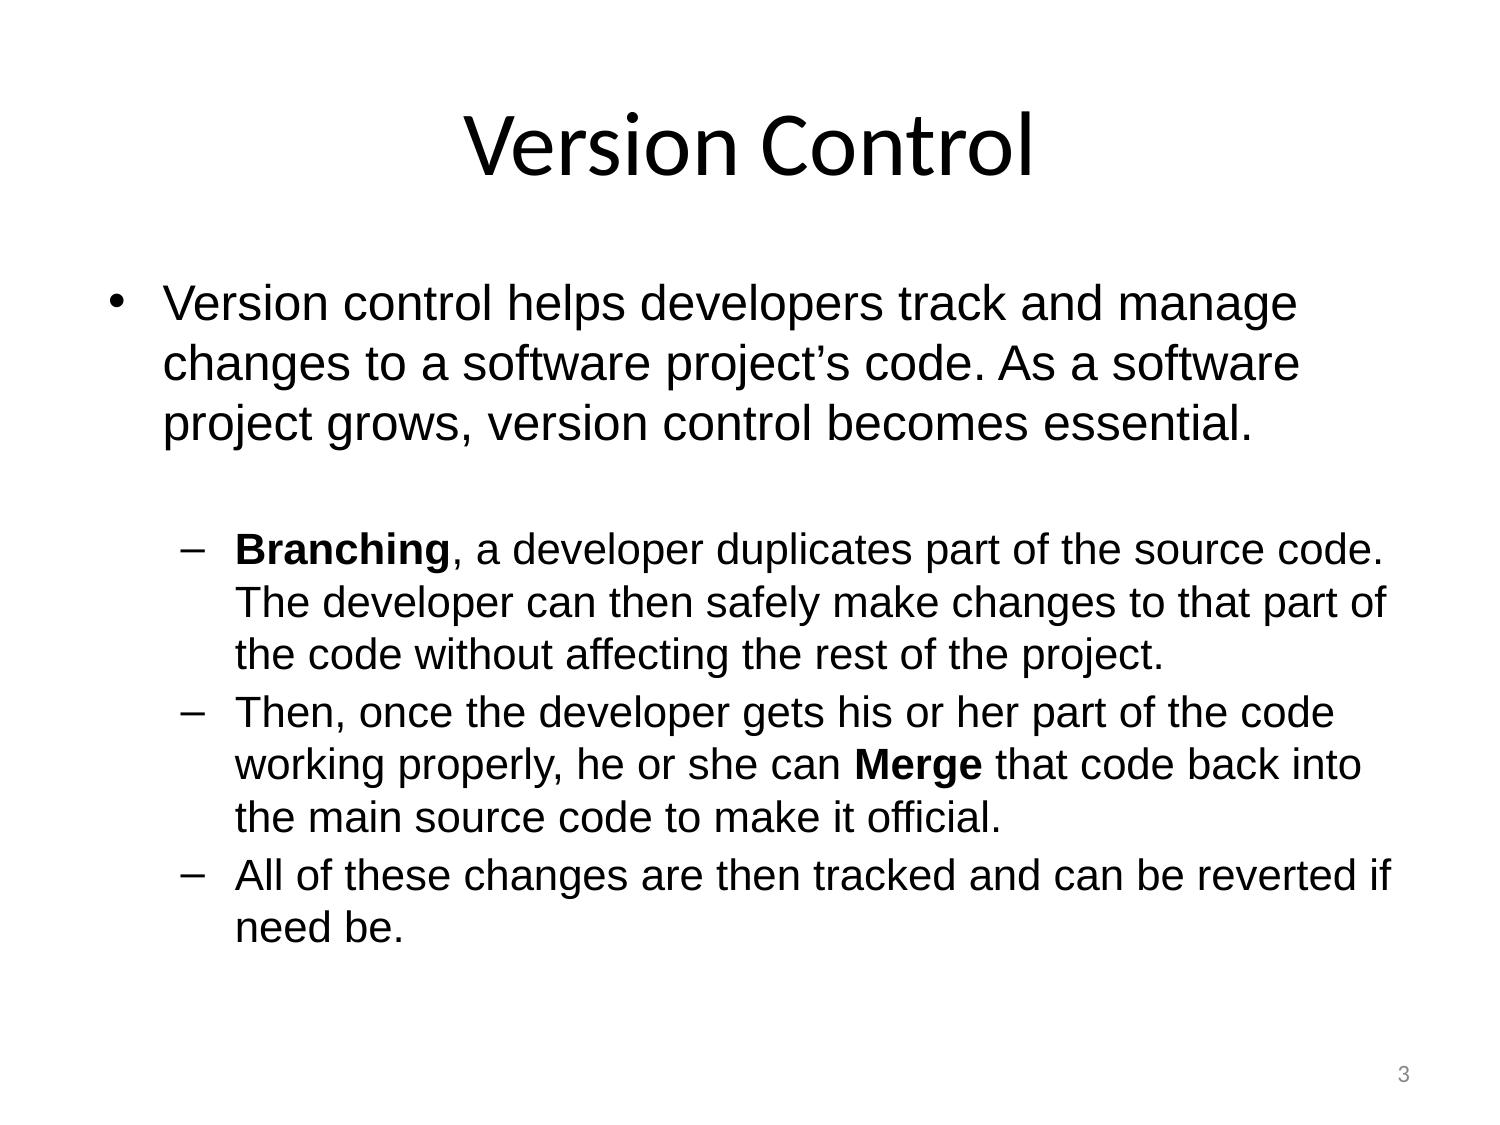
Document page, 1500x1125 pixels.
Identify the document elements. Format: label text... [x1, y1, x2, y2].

slide_number 3 [1074, 1042, 1425, 1103]
list Version control helps developers track and manage changes to a software project’s code. As a software project grows, version control becomes essential. Branching, a developer duplicates part of the source code. The developer can then safely make changes to that part of the code without affecting the rest of the project. Then, once the developer gets his or her part of the code working properly, he or she can Merge that code back into the main source code to make it official. All of these changes are then tracked and can be reverted if need be. [75, 262, 1425, 972]
title Version Control [75, 45, 1425, 233]
